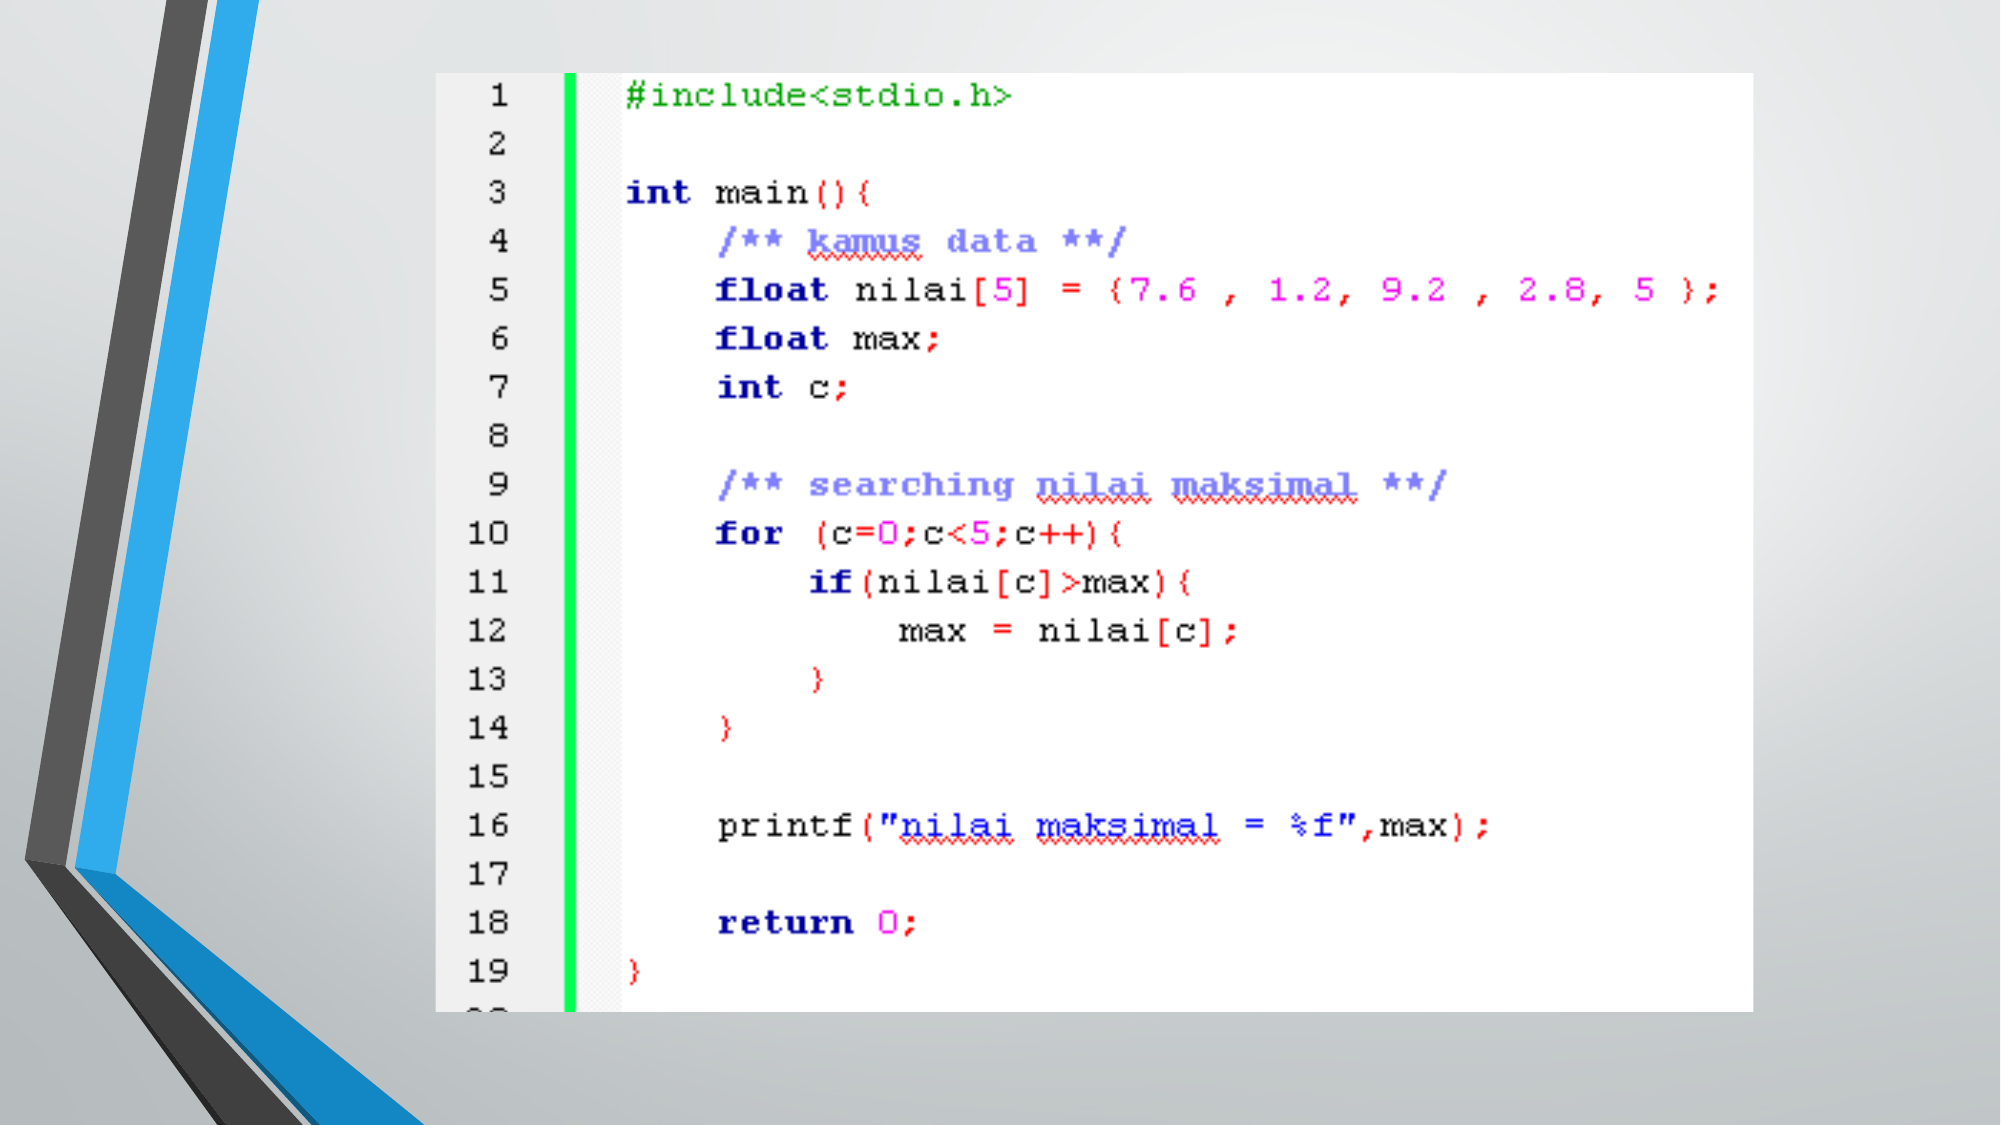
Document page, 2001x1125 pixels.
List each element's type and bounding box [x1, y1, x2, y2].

picture [435, 73, 1754, 1013]
